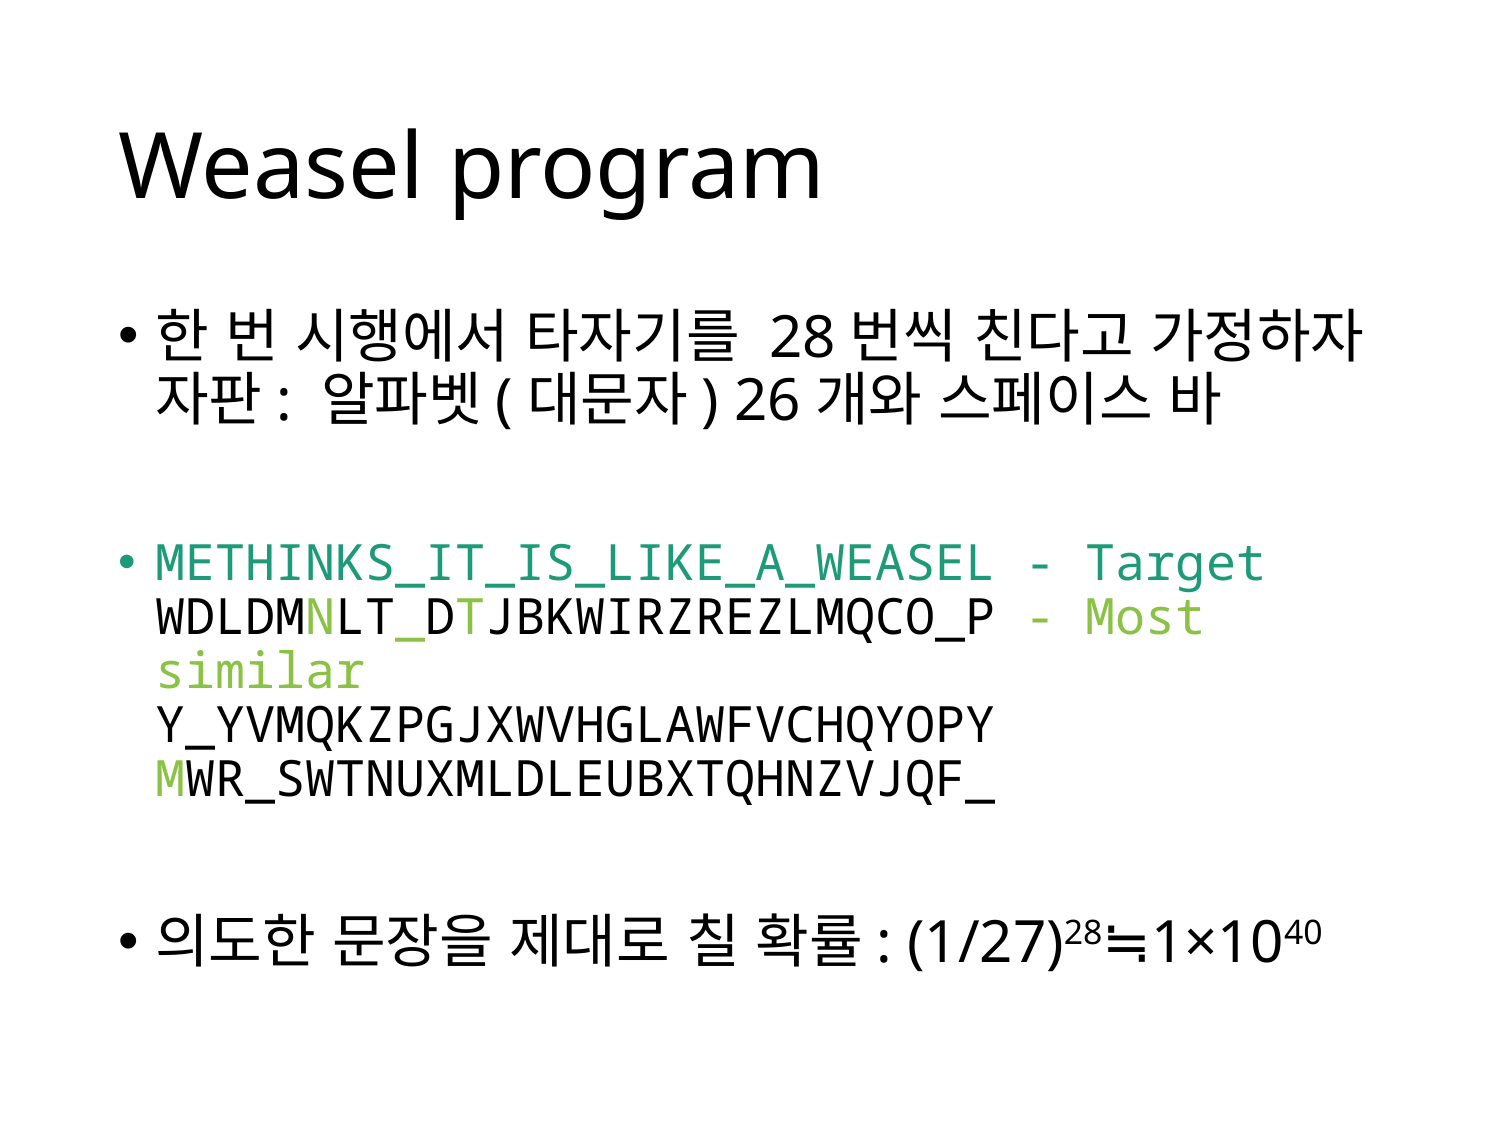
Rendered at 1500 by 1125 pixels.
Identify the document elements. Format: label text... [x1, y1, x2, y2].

title Weasel program [103, 59, 1397, 278]
list 한 번 시행에서 타자기를 28번씩 친다고 가정하자 자판: 알파벳(대문자) 26개와 스페이스 바 METHINKS_IT_IS_LIKE_A_WEASEL - Target WDLDMNLT_DTJBKWIRZREZLMQCO_P - Most similar Y_YVMQKZPGJXWVHGLAWFVCHQYOPY MWR_SWTNUXMLDLEUBXTQHNZVJQF_ 의도한 문장을 제대로 칠 확률: (1/27)28≒1×1040 [103, 299, 1397, 1014]
